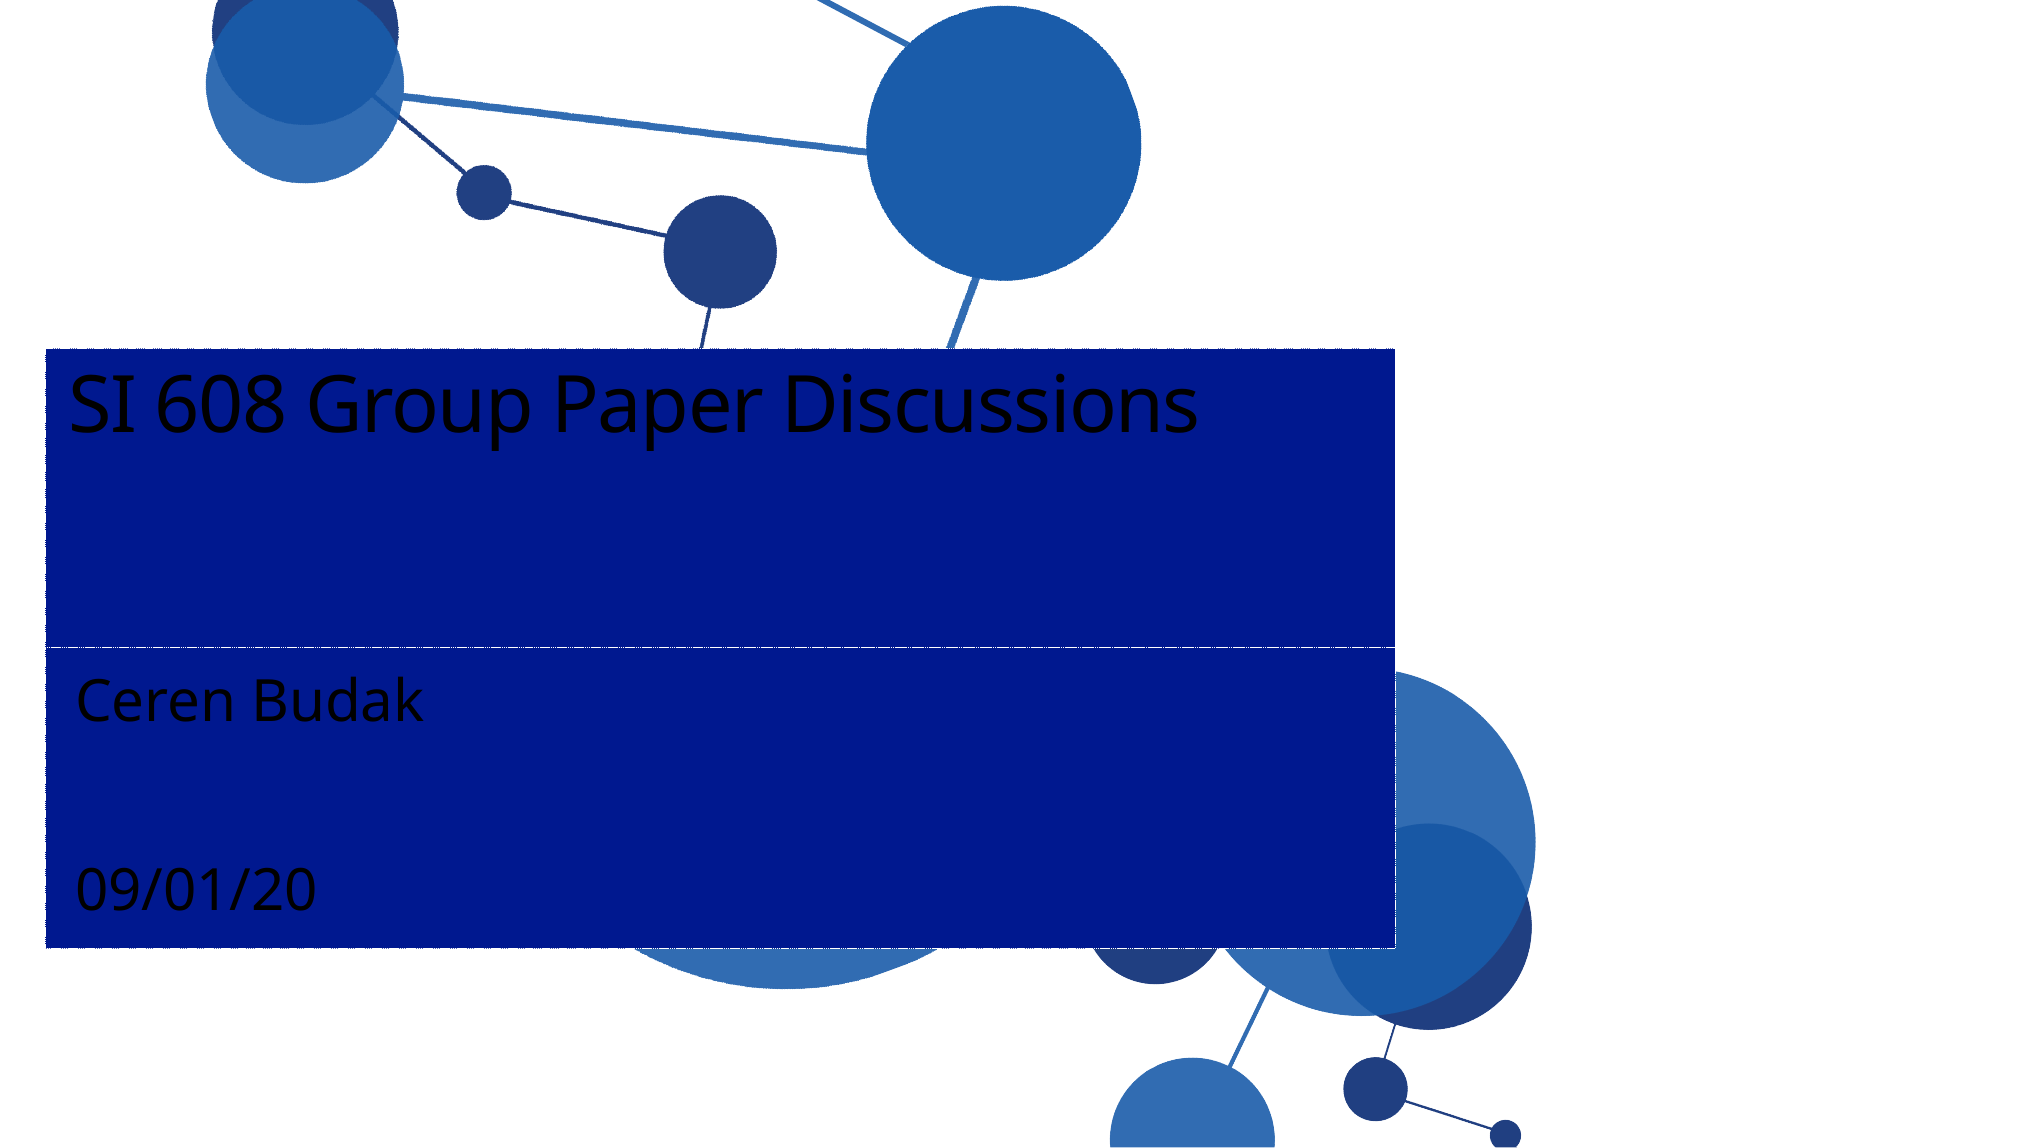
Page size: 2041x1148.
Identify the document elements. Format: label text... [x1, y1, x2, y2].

picture [1057, 608, 1745, 1148]
picture [515, 949, 822, 1060]
picture [192, 0, 1224, 348]
title SI 608 Group Paper Discussions [45, 348, 1396, 648]
list Ceren Budak 09/01/20 [45, 648, 1396, 949]
